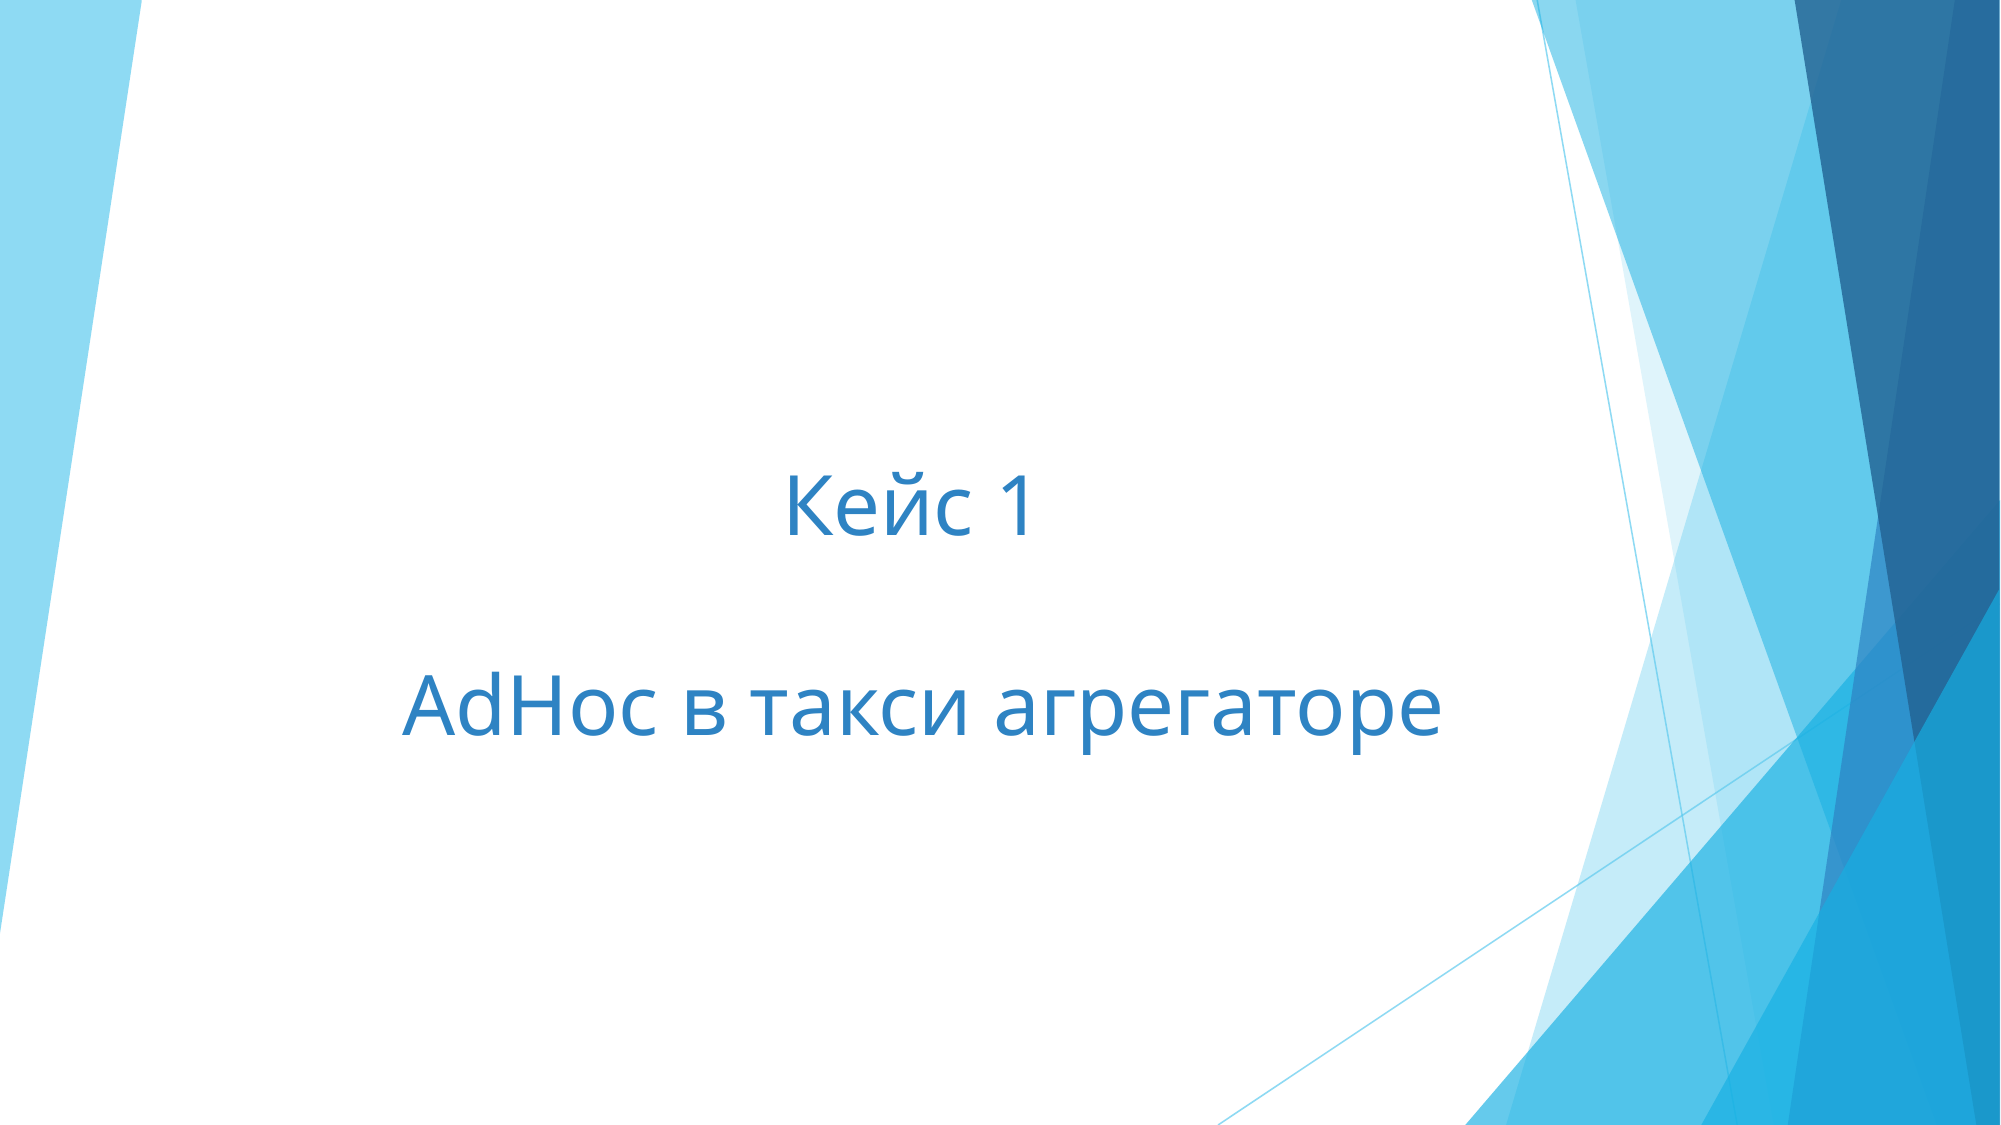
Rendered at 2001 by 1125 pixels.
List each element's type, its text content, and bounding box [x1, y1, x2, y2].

title Кейс 1 AdHoc в такси агрегаторе [98, 225, 1750, 760]
